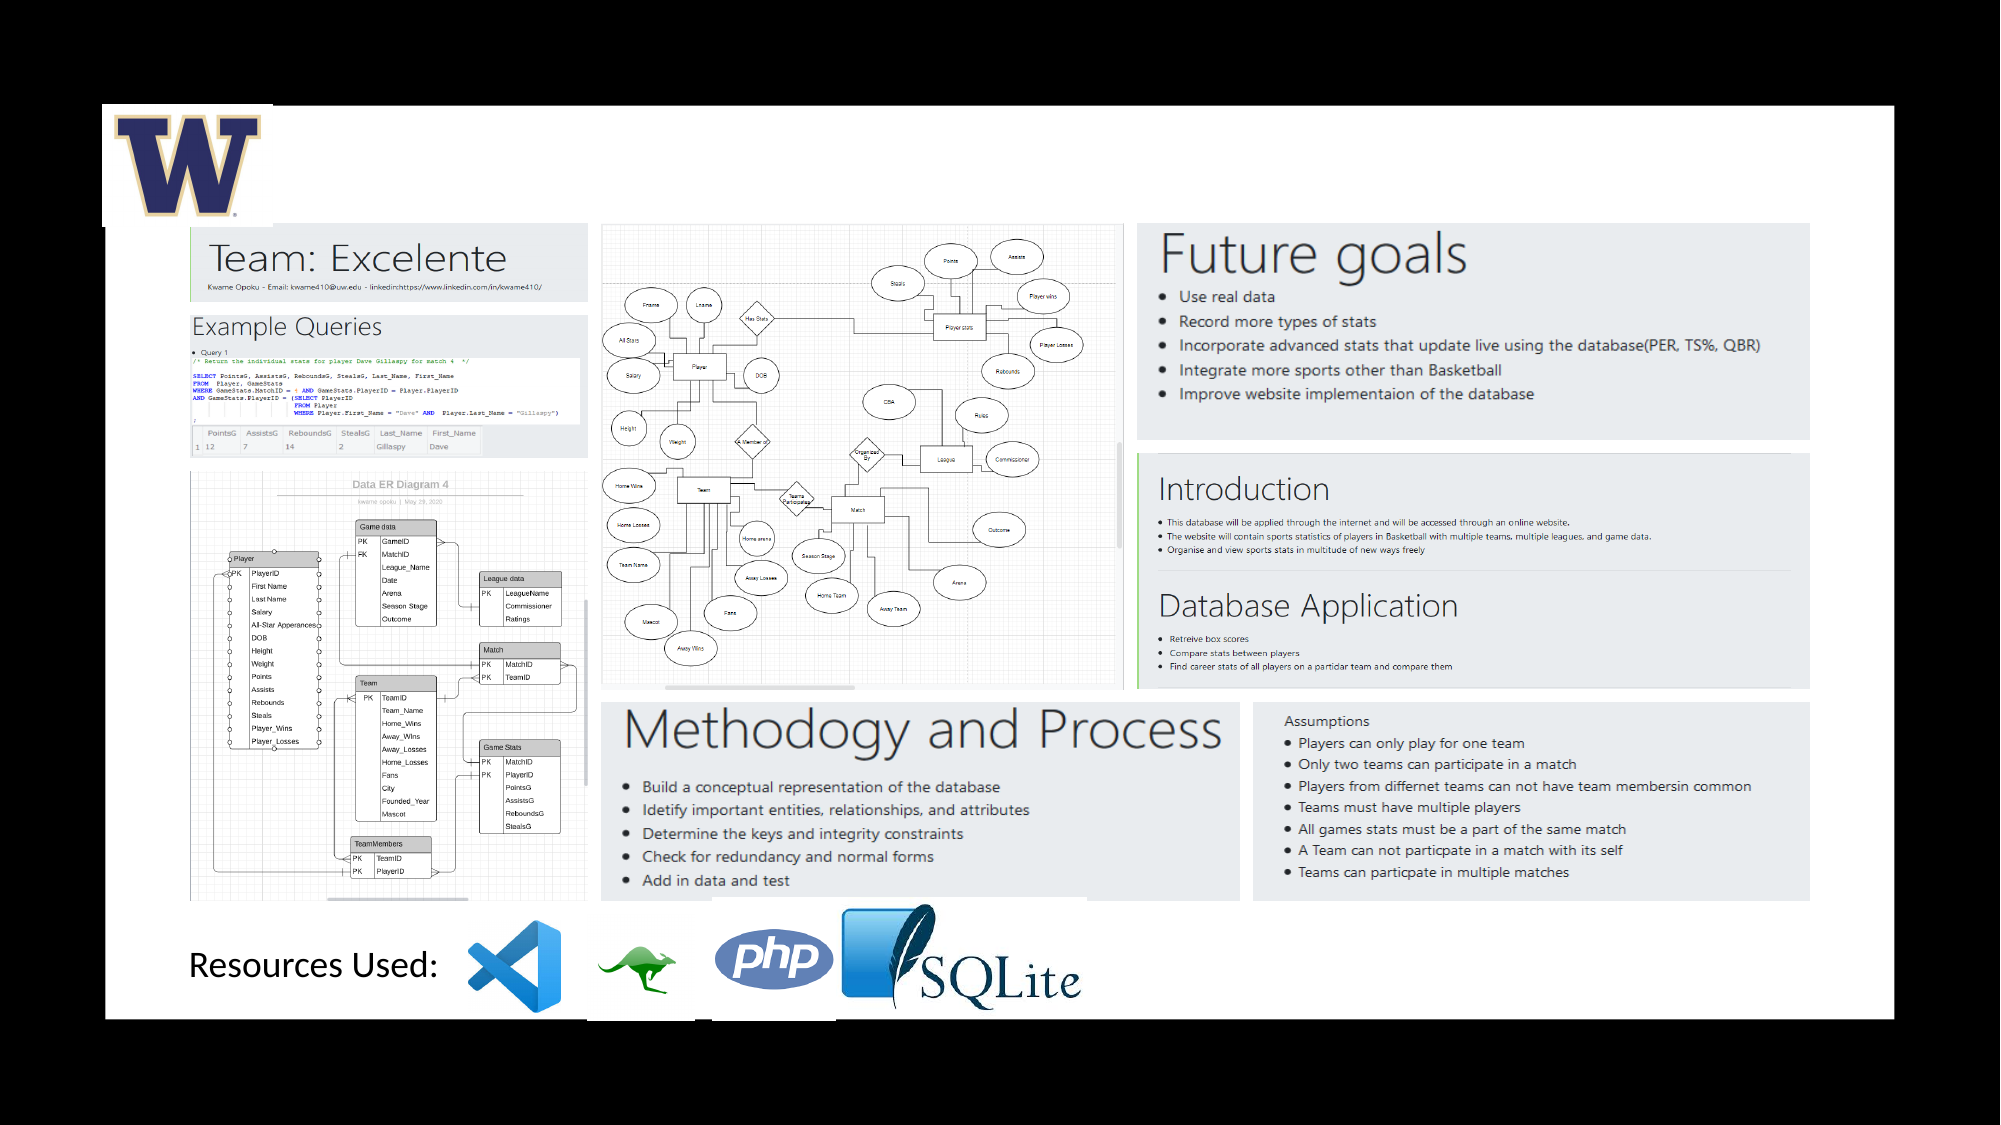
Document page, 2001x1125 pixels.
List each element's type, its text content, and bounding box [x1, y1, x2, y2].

picture [1137, 453, 1810, 689]
picture [1253, 702, 1810, 901]
picture [102, 104, 588, 302]
picture [1137, 223, 1810, 441]
picture [190, 471, 588, 901]
text_box [104, 104, 1895, 1020]
picture [190, 315, 588, 458]
picture [468, 920, 561, 1013]
text_box Resources Used: [174, 933, 466, 993]
picture [601, 223, 1124, 690]
text_box [77, 78, 1923, 1047]
text_box [0, 0, 2000, 1125]
picture [587, 914, 695, 1021]
picture [601, 702, 1240, 1021]
